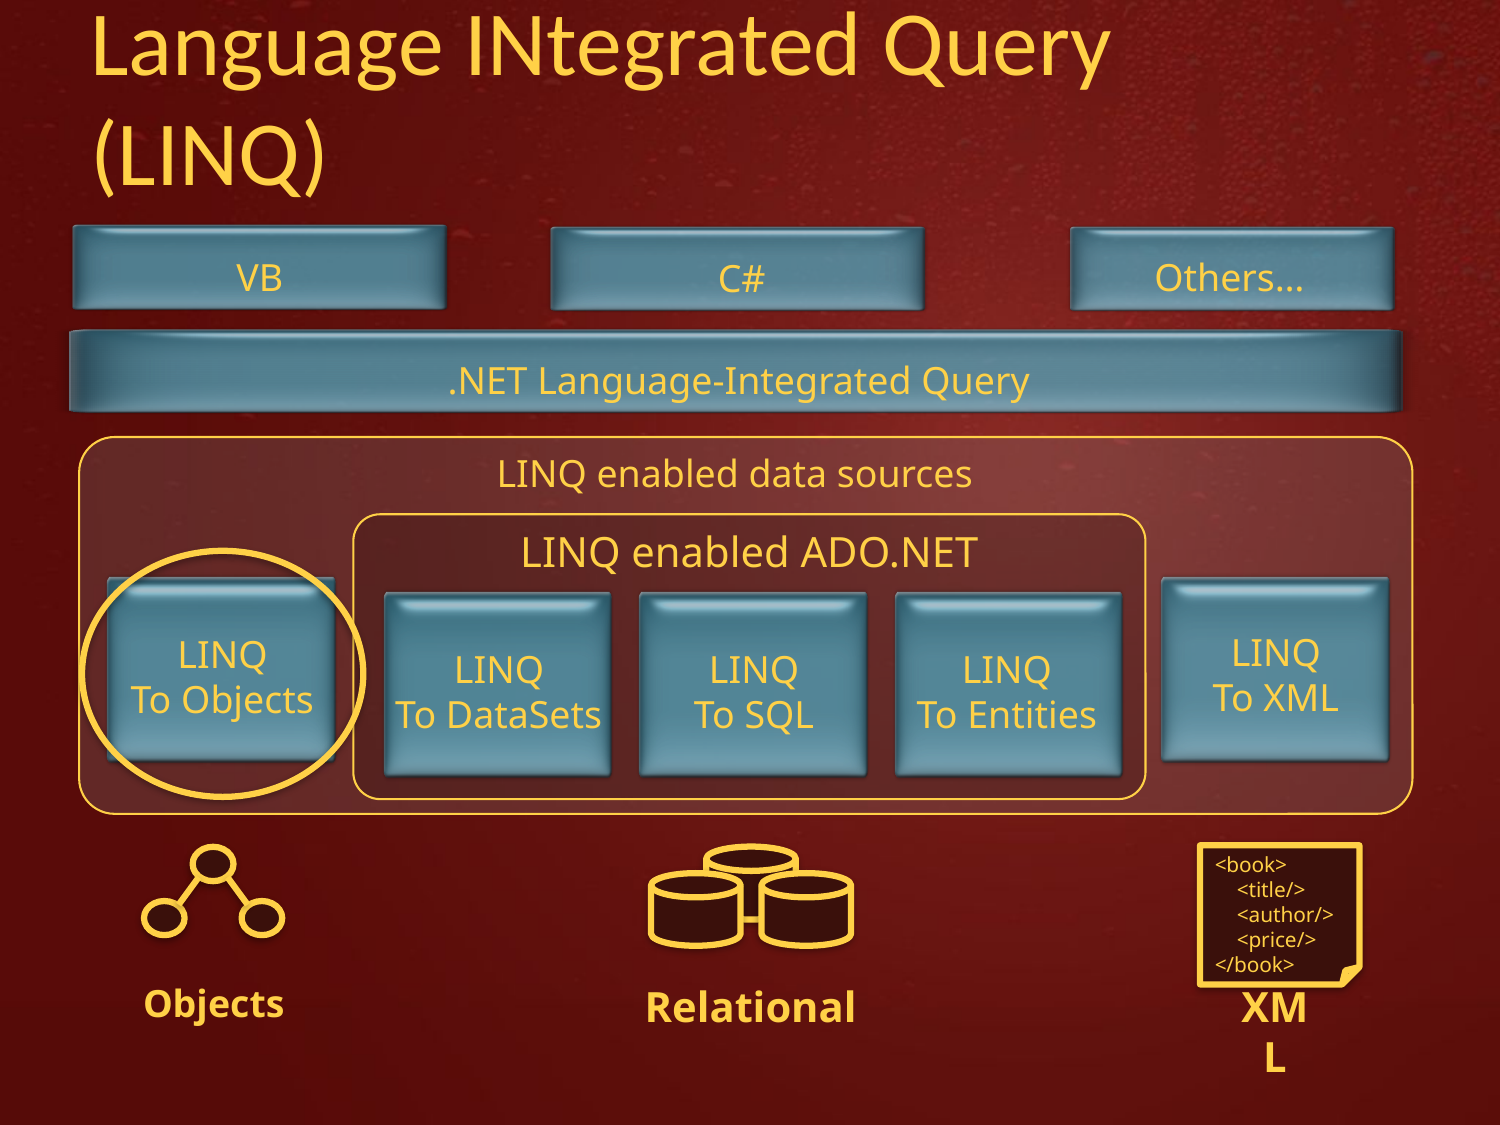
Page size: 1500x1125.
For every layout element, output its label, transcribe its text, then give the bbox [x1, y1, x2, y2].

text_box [55, 326, 1419, 416]
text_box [1066, 224, 1398, 314]
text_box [546, 224, 930, 314]
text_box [68, 222, 452, 312]
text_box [353, 502, 1146, 1054]
picture [0, 0, 1500, 1125]
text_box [87, 571, 341, 1049]
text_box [78, 426, 1413, 814]
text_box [1157, 571, 1392, 1055]
title Language INtegrated Query (LINQ) [74, 0, 1238, 188]
